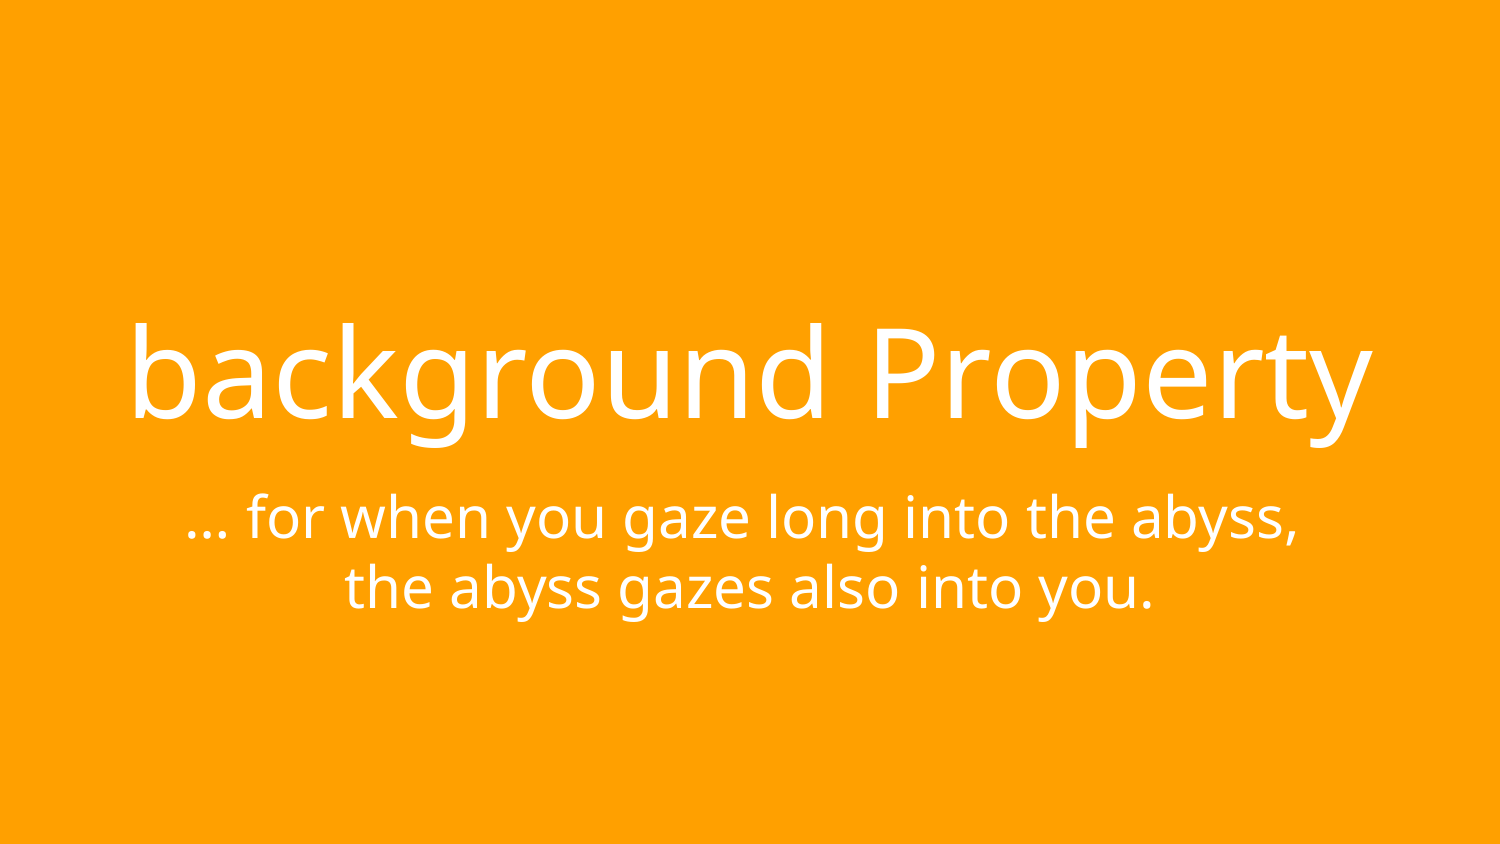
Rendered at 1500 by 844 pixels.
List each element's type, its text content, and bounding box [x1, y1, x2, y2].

subtitle … for when you gaze long into the abyss, the abyss gazes also into you. [51, 464, 1449, 595]
title background Property [51, 122, 1449, 459]
